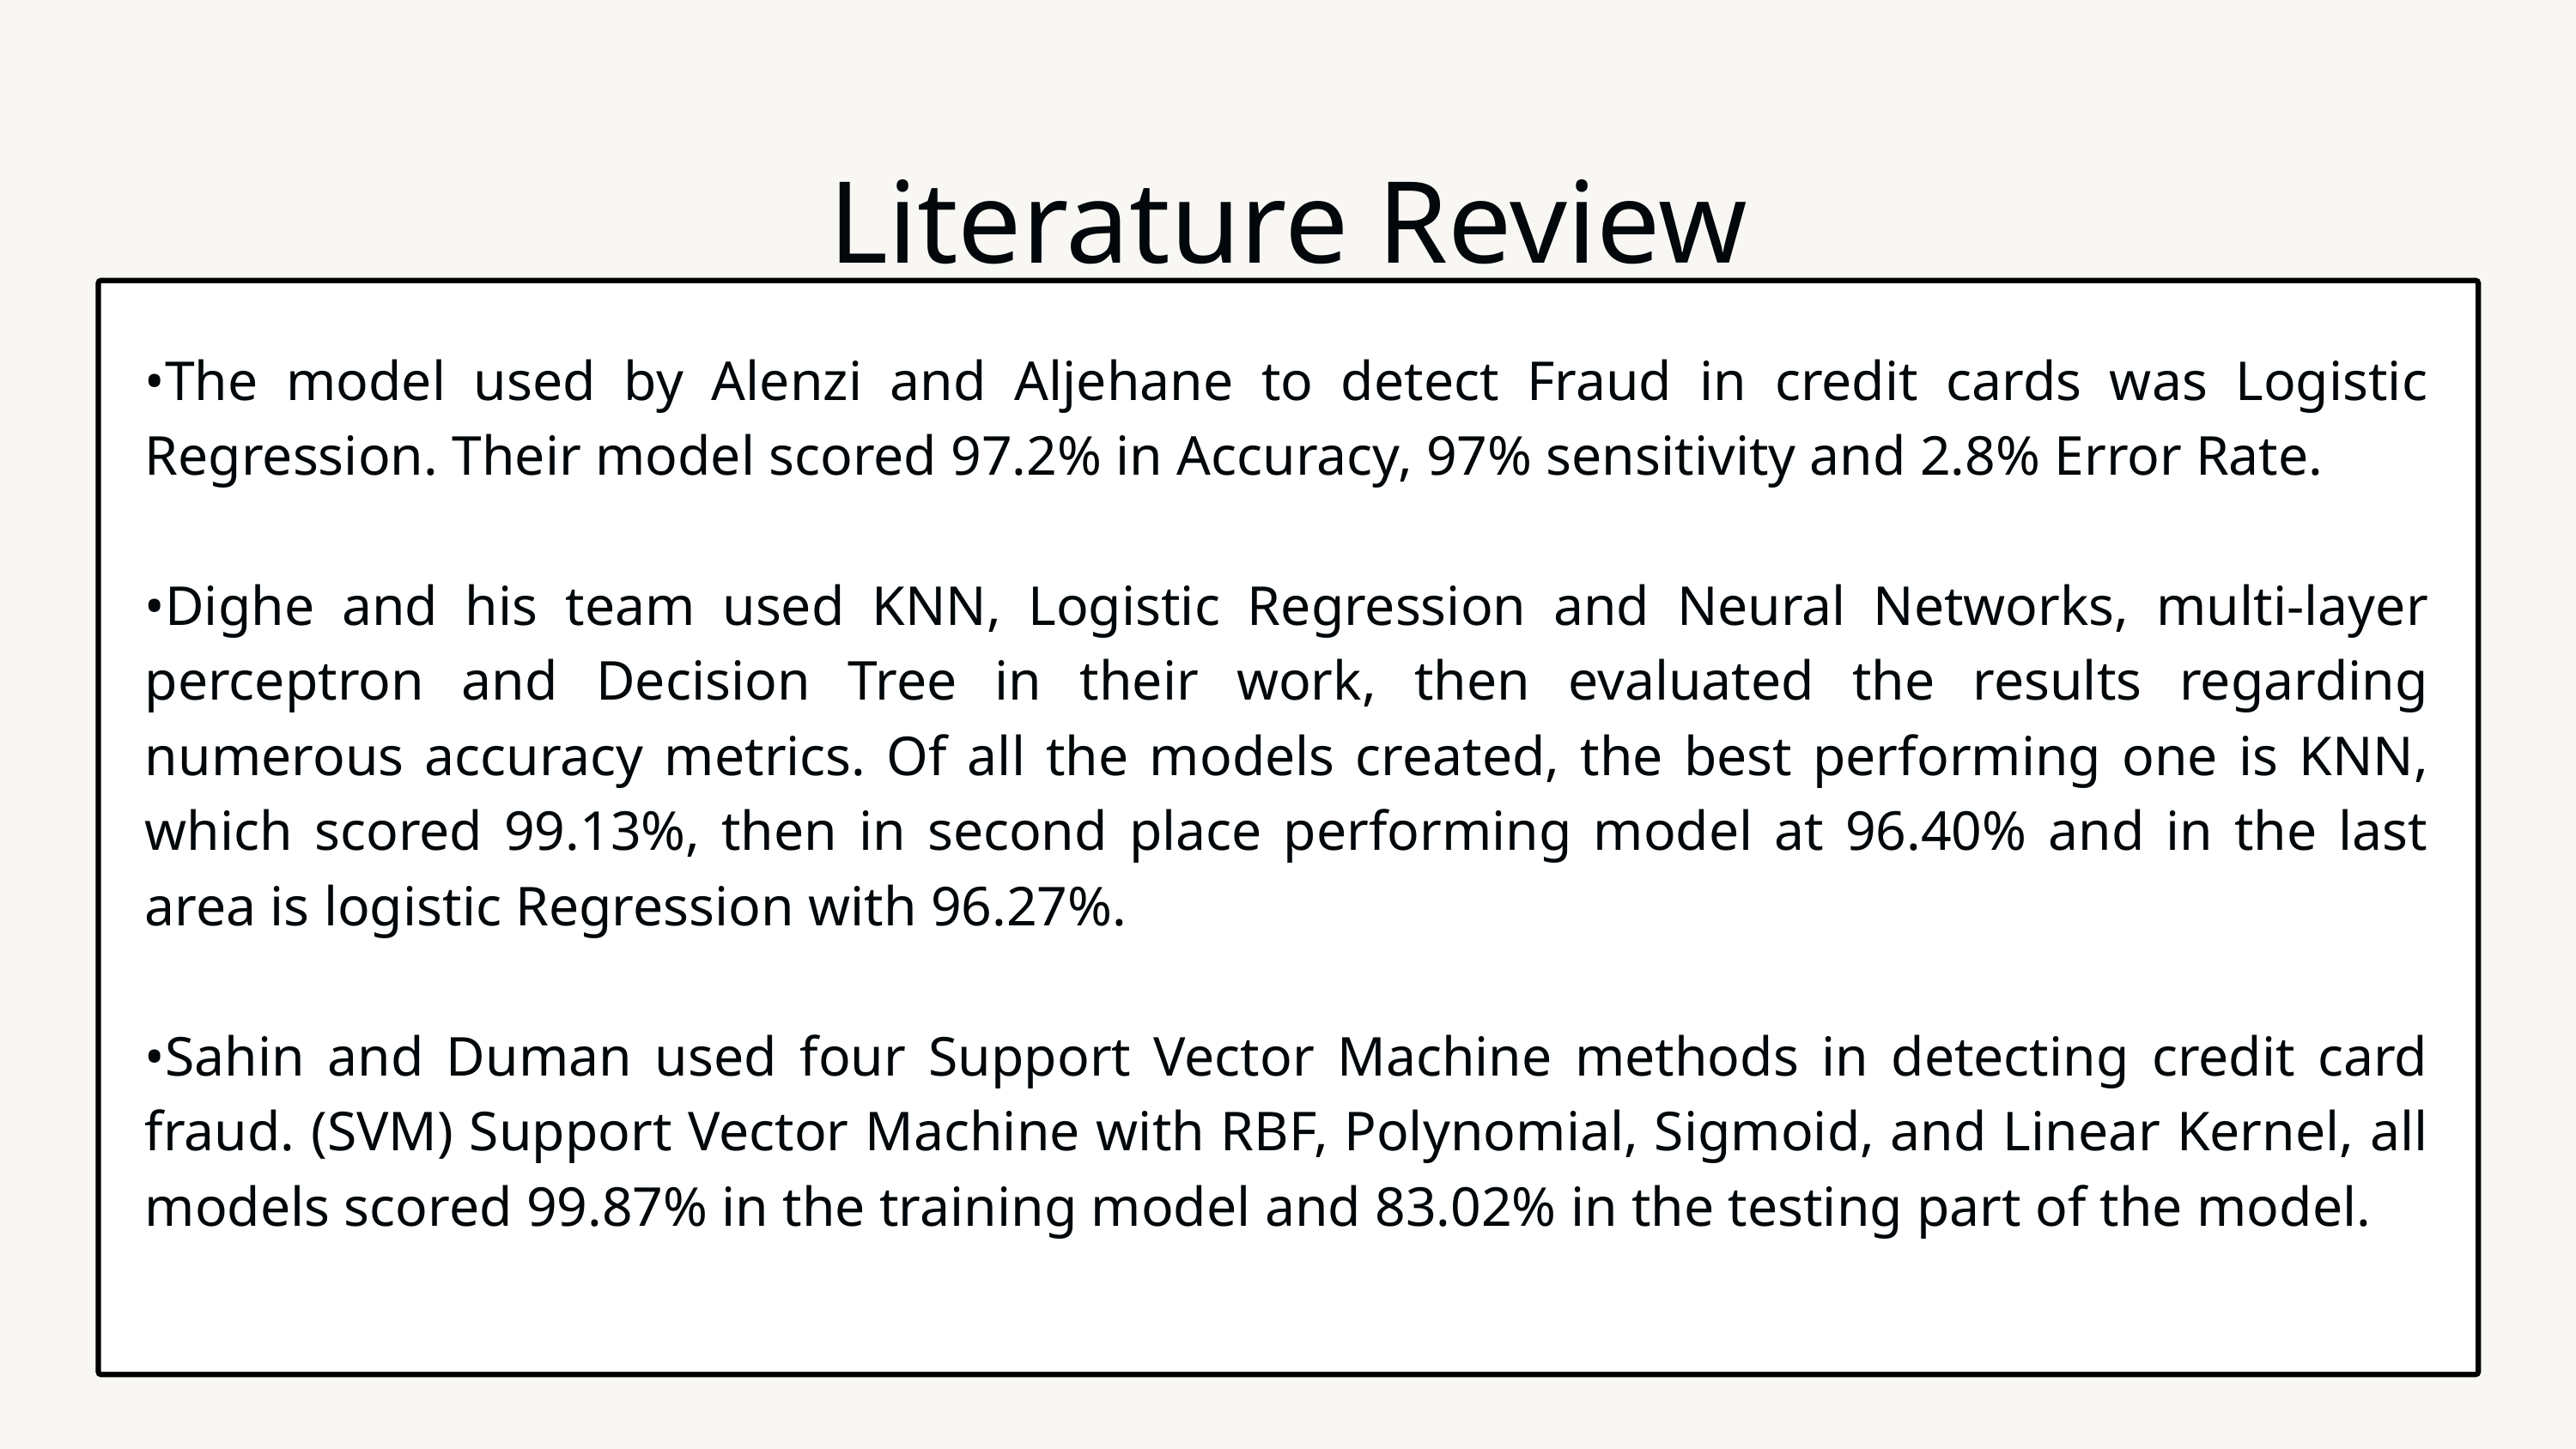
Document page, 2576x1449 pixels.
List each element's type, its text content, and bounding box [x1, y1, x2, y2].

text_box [98, 280, 2479, 1375]
text_box Literature Review [671, 127, 1905, 277]
